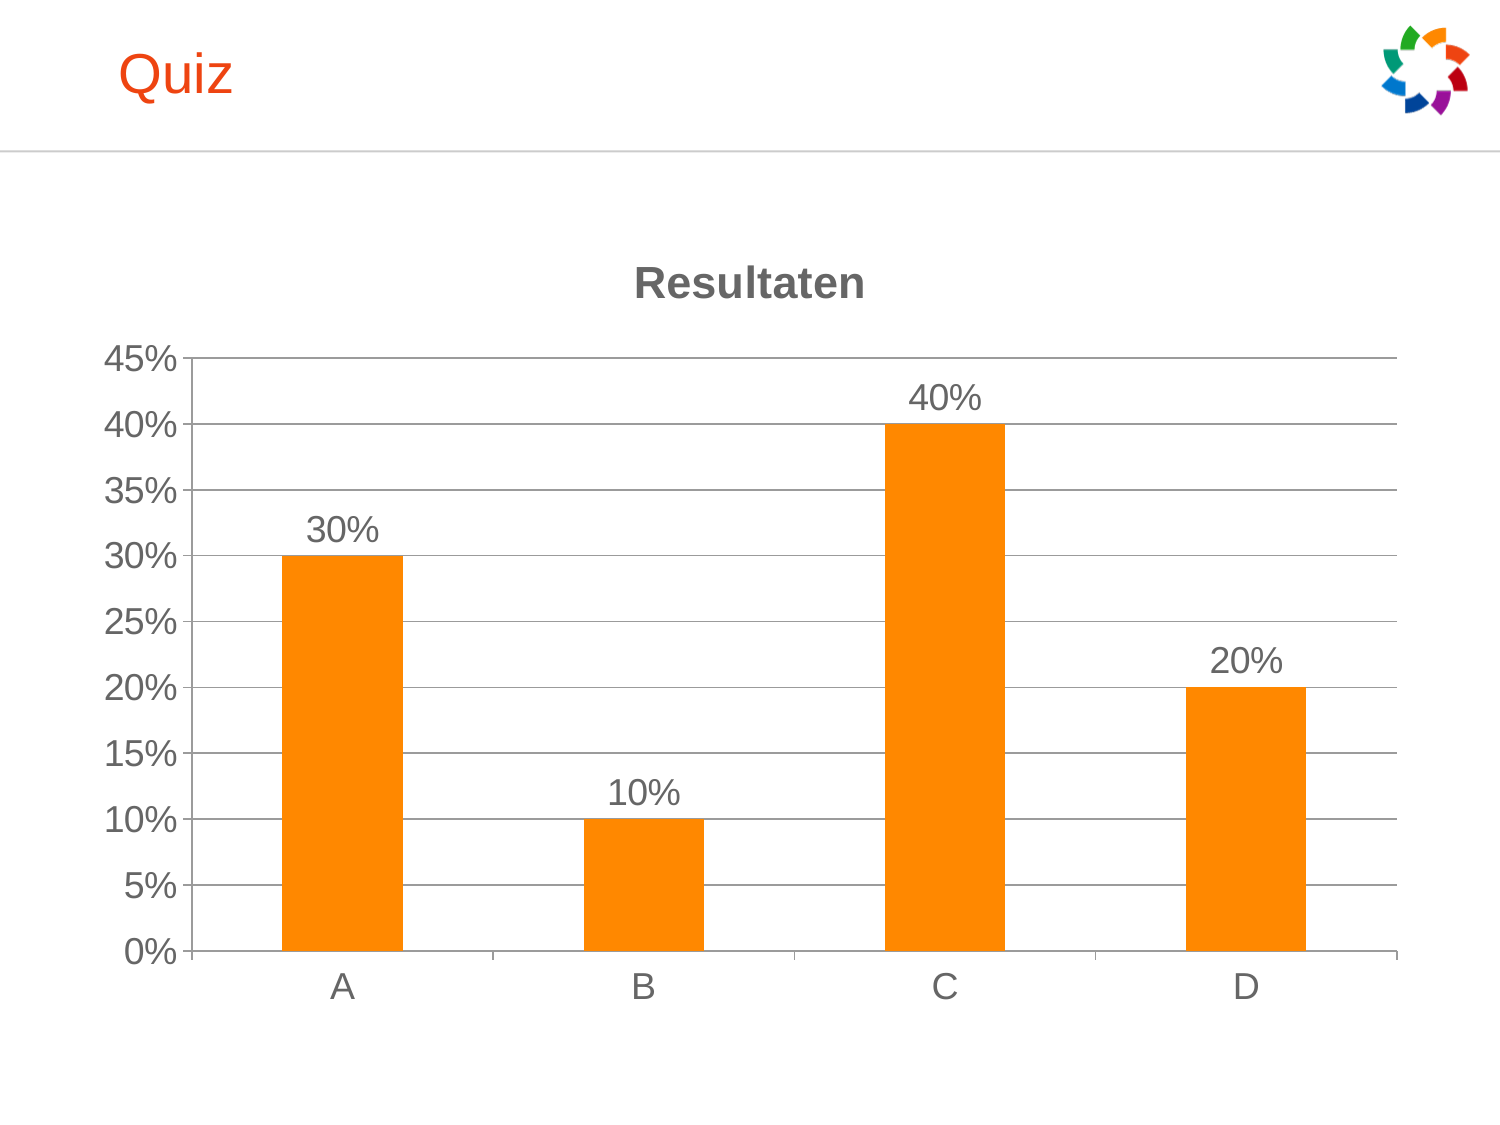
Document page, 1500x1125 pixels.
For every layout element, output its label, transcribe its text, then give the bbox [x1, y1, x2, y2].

picture [1382, 25, 1473, 118]
title Quiz [118, 0, 1382, 152]
chart [76, 219, 1425, 1025]
